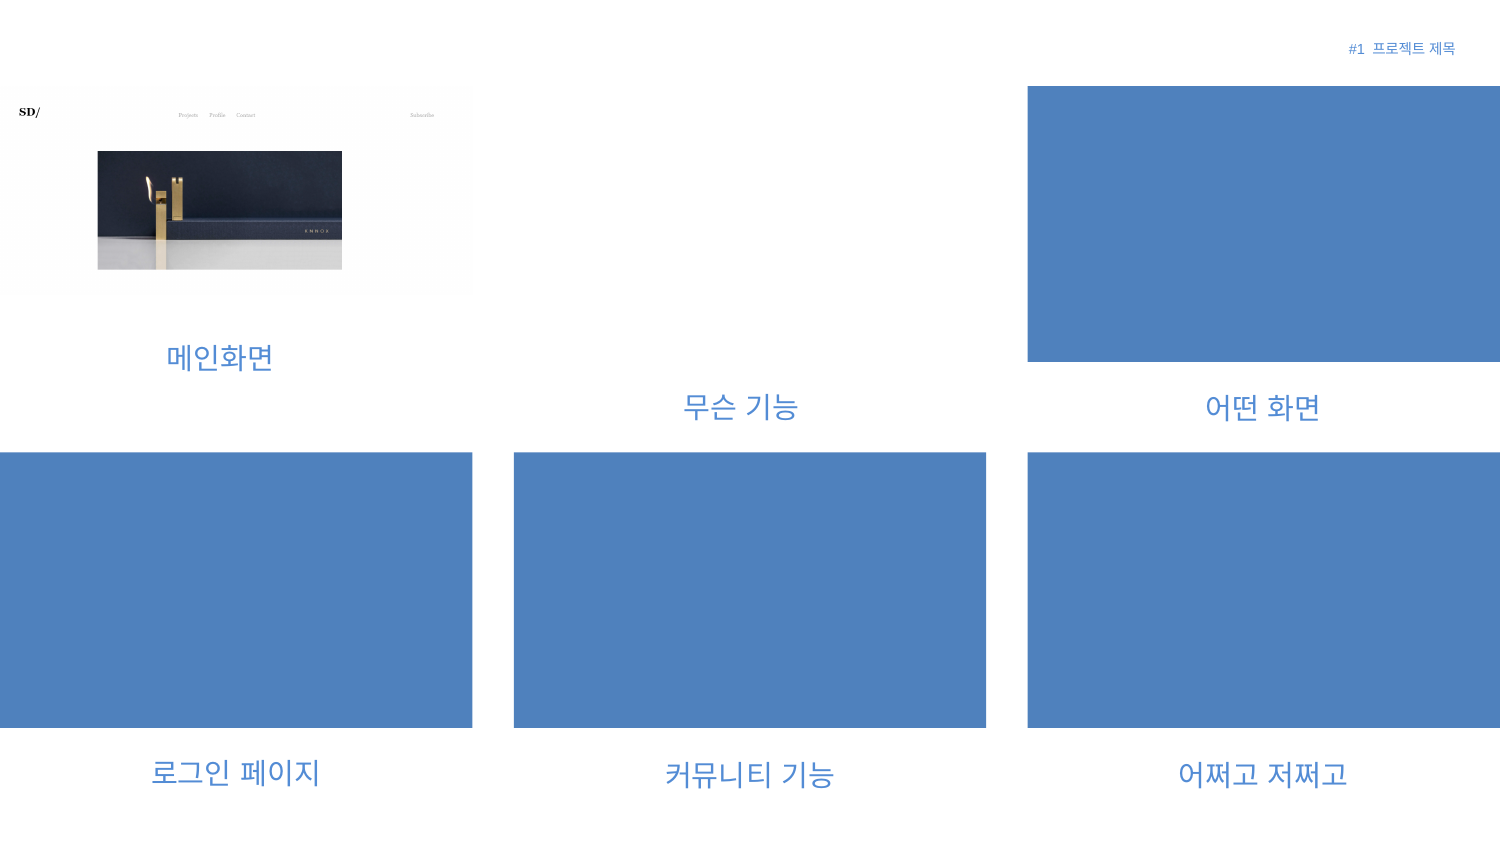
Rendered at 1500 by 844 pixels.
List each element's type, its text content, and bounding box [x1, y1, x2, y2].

text_box [1027, 452, 1500, 728]
text_box 어떤 화면 [1187, 383, 1340, 434]
text_box 무슨 기능 [580, 381, 903, 432]
picture [0, 86, 473, 295]
text_box #1 프로젝트 제목 [1328, 32, 1471, 65]
text_box [513, 452, 987, 728]
text_box [0, 452, 473, 728]
text_box [1027, 86, 1500, 362]
text_box 커뮤니티 기능 [645, 749, 855, 800]
text_box 로그인 페이지 [131, 747, 341, 798]
text_box 어쩌고 저쩌고 [1159, 749, 1369, 800]
text_box 메인화면 [116, 332, 326, 383]
